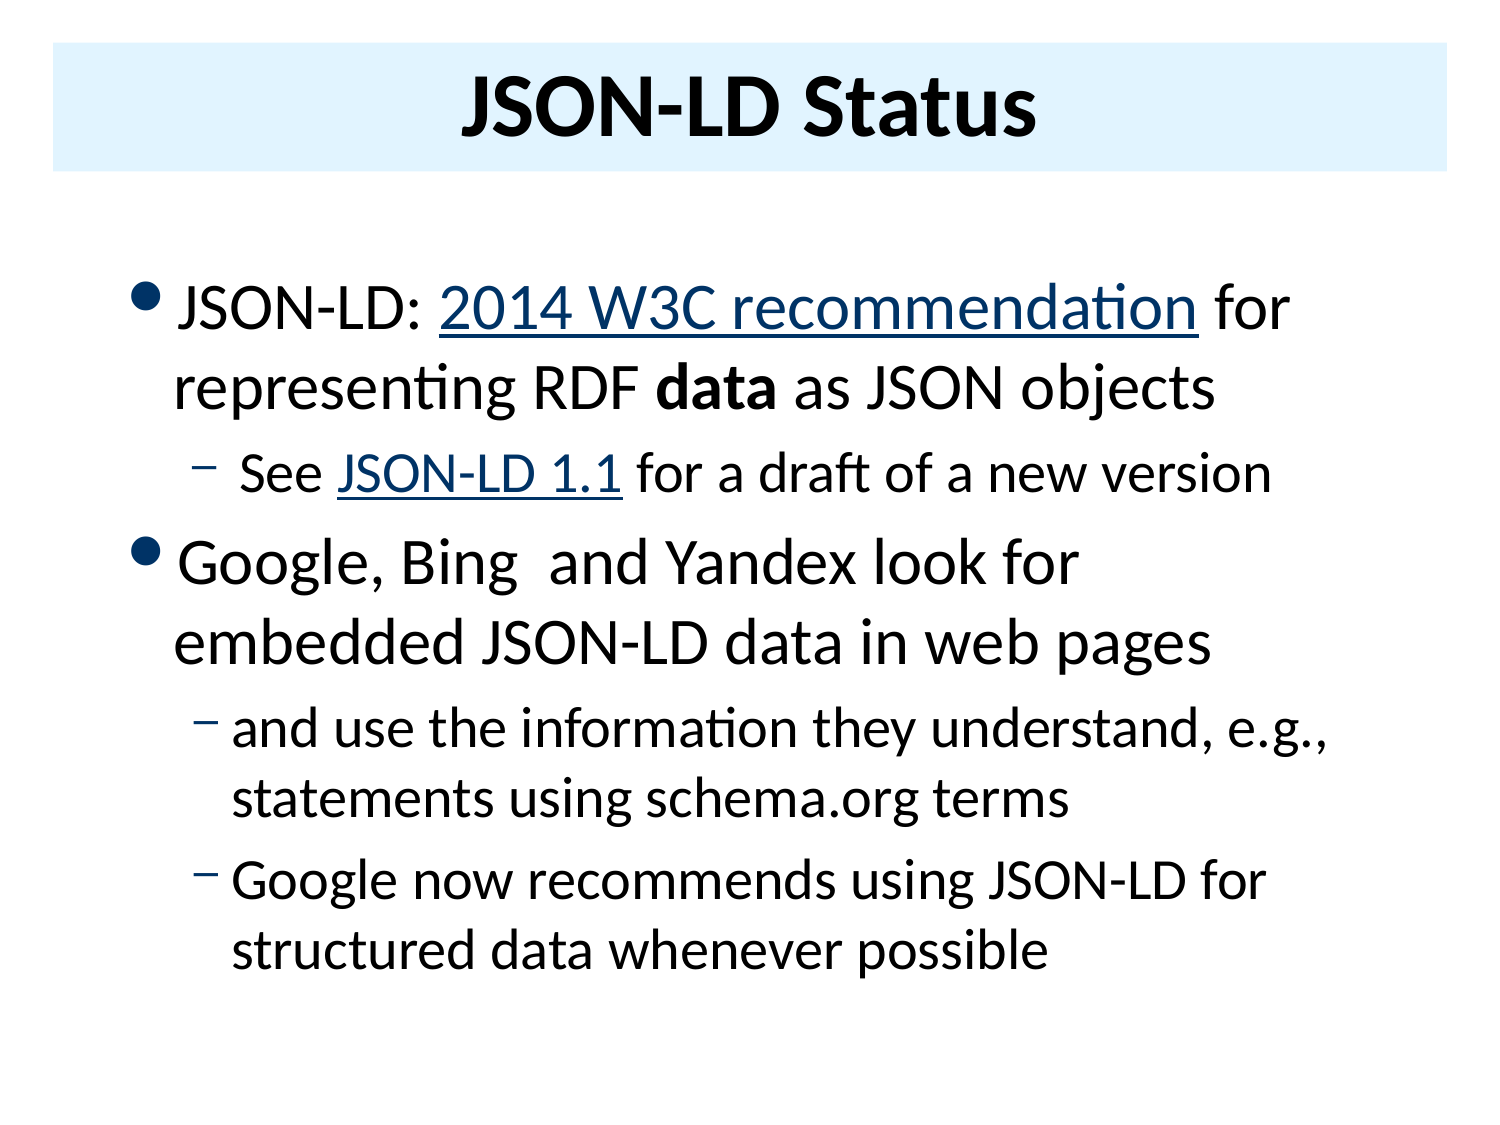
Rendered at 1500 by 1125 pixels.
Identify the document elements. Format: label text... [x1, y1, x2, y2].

list JSON-LD: 2014 W3C recommendation for representing RDF data as JSON objects See JSON-LD 1.1 for a draft of a new version Google, Bing and Yandex look for embedded JSON-LD data in web pages and use the information they understand, e.g., statements using schema.org terms Google now recommends using JSON-LD for structured data whenever possible [112, 255, 1353, 1046]
title JSON-LD Status [53, 42, 1447, 172]
